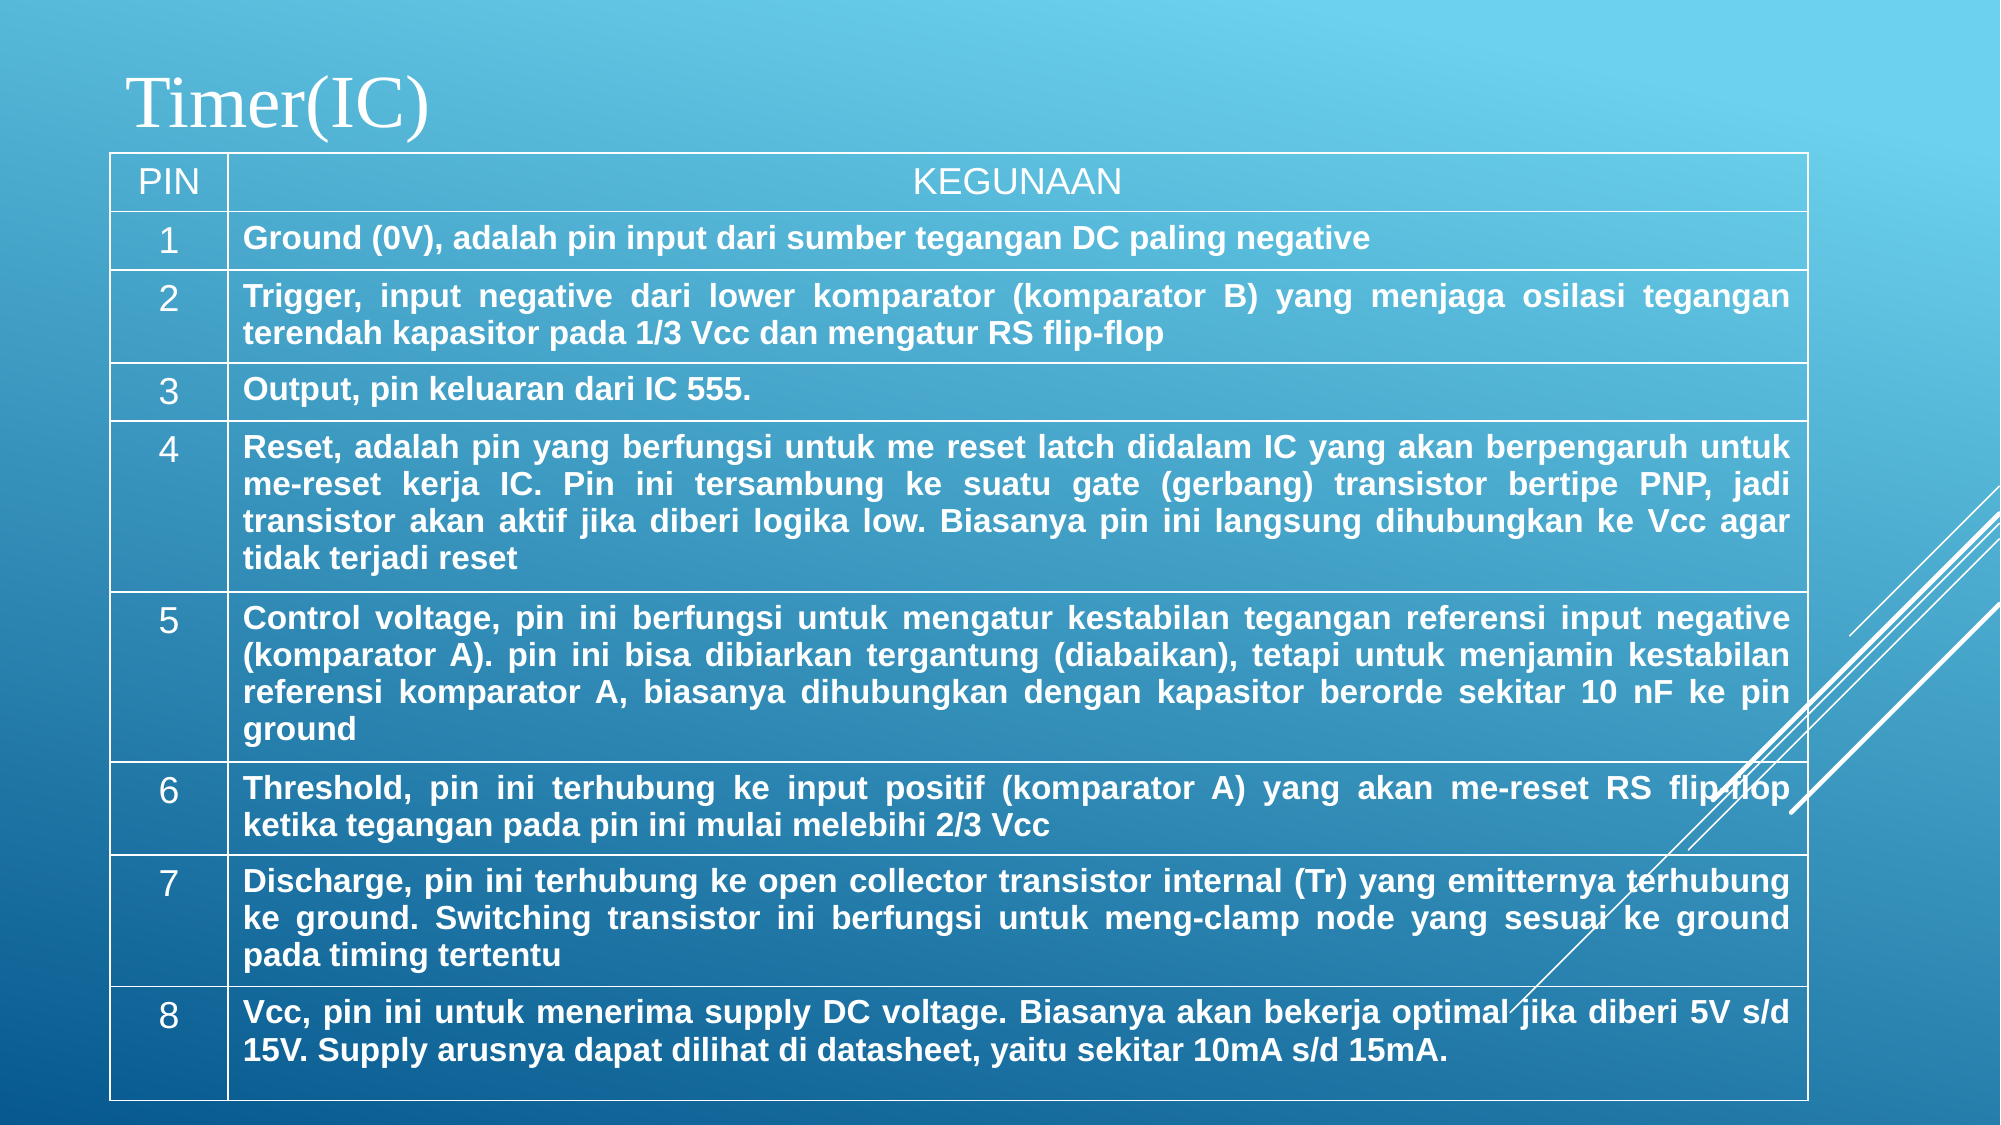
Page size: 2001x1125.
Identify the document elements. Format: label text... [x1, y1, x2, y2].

table_cell Discharge, pin ini terhubung ke open collector transistor internal (Tr) yang emitternya terhubung ke ground. Switching transistor ini berfungsi untuk meng-clamp node yang sesuai ke ground pada timing tertentu [229, 856, 1807, 986]
table_cell Threshold, pin ini terhubung ke input positif (komparator A) yang akan me-reset RS flip-flop ketika tegangan pada pin ini mulai melebihi 2/3 Vcc [229, 763, 1807, 854]
table_cell Control voltage, pin ini berfungsi untuk mengatur kestabilan tegangan referensi input negative (komparator A). pin ini bisa dibiarkan tergantung (diabaikan), tetapi untuk menjamin kestabilan referensi komparator A, biasanya dihubungkan dengan kapasitor berorde sekitar 10 nF ke pin ground [229, 593, 1807, 761]
table_header KEGUNAAN [229, 154, 1807, 211]
table_cell 2 [111, 271, 227, 362]
table_cell 4 [111, 422, 227, 591]
table_cell Reset, adalah pin yang berfungsi untuk me reset latch didalam IC yang akan berpengaruh untuk me-reset kerja IC. Pin ini tersambung ke suatu gate (gerbang) transistor bertipe PNP, jadi transistor akan aktif jika diberi logika low. Biasanya pin ini langsung dihubungkan ke Vcc agar tidak terjadi reset [229, 422, 1807, 591]
table_cell 5 [111, 593, 227, 761]
table_cell Vcc, pin ini untuk menerima supply DC voltage. Biasanya akan bekerja optimal jika diberi 5V s/d 15V. Supply arusnya dapat dilihat di datasheet, yaitu sekitar 10mA s/d 15mA. [229, 987, 1807, 1100]
table_header PIN [111, 154, 227, 211]
table_cell 8 [111, 987, 227, 1100]
title Timer(IC) [110, 44, 1511, 150]
table_cell 6 [111, 763, 227, 854]
table_cell Output, pin keluaran dari IC 555. [229, 364, 1807, 420]
table_cell Ground (0V), adalah pin input dari sumber tegangan DC paling negative [229, 212, 1807, 269]
table_cell Trigger, input negative dari lower komparator (komparator B) yang menjaga osilasi tegangan terendah kapasitor pada 1/3 Vcc dan mengatur RS flip-flop [229, 271, 1807, 362]
table_cell 7 [111, 856, 227, 986]
table_cell 1 [111, 212, 227, 269]
table_cell 3 [111, 364, 227, 420]
